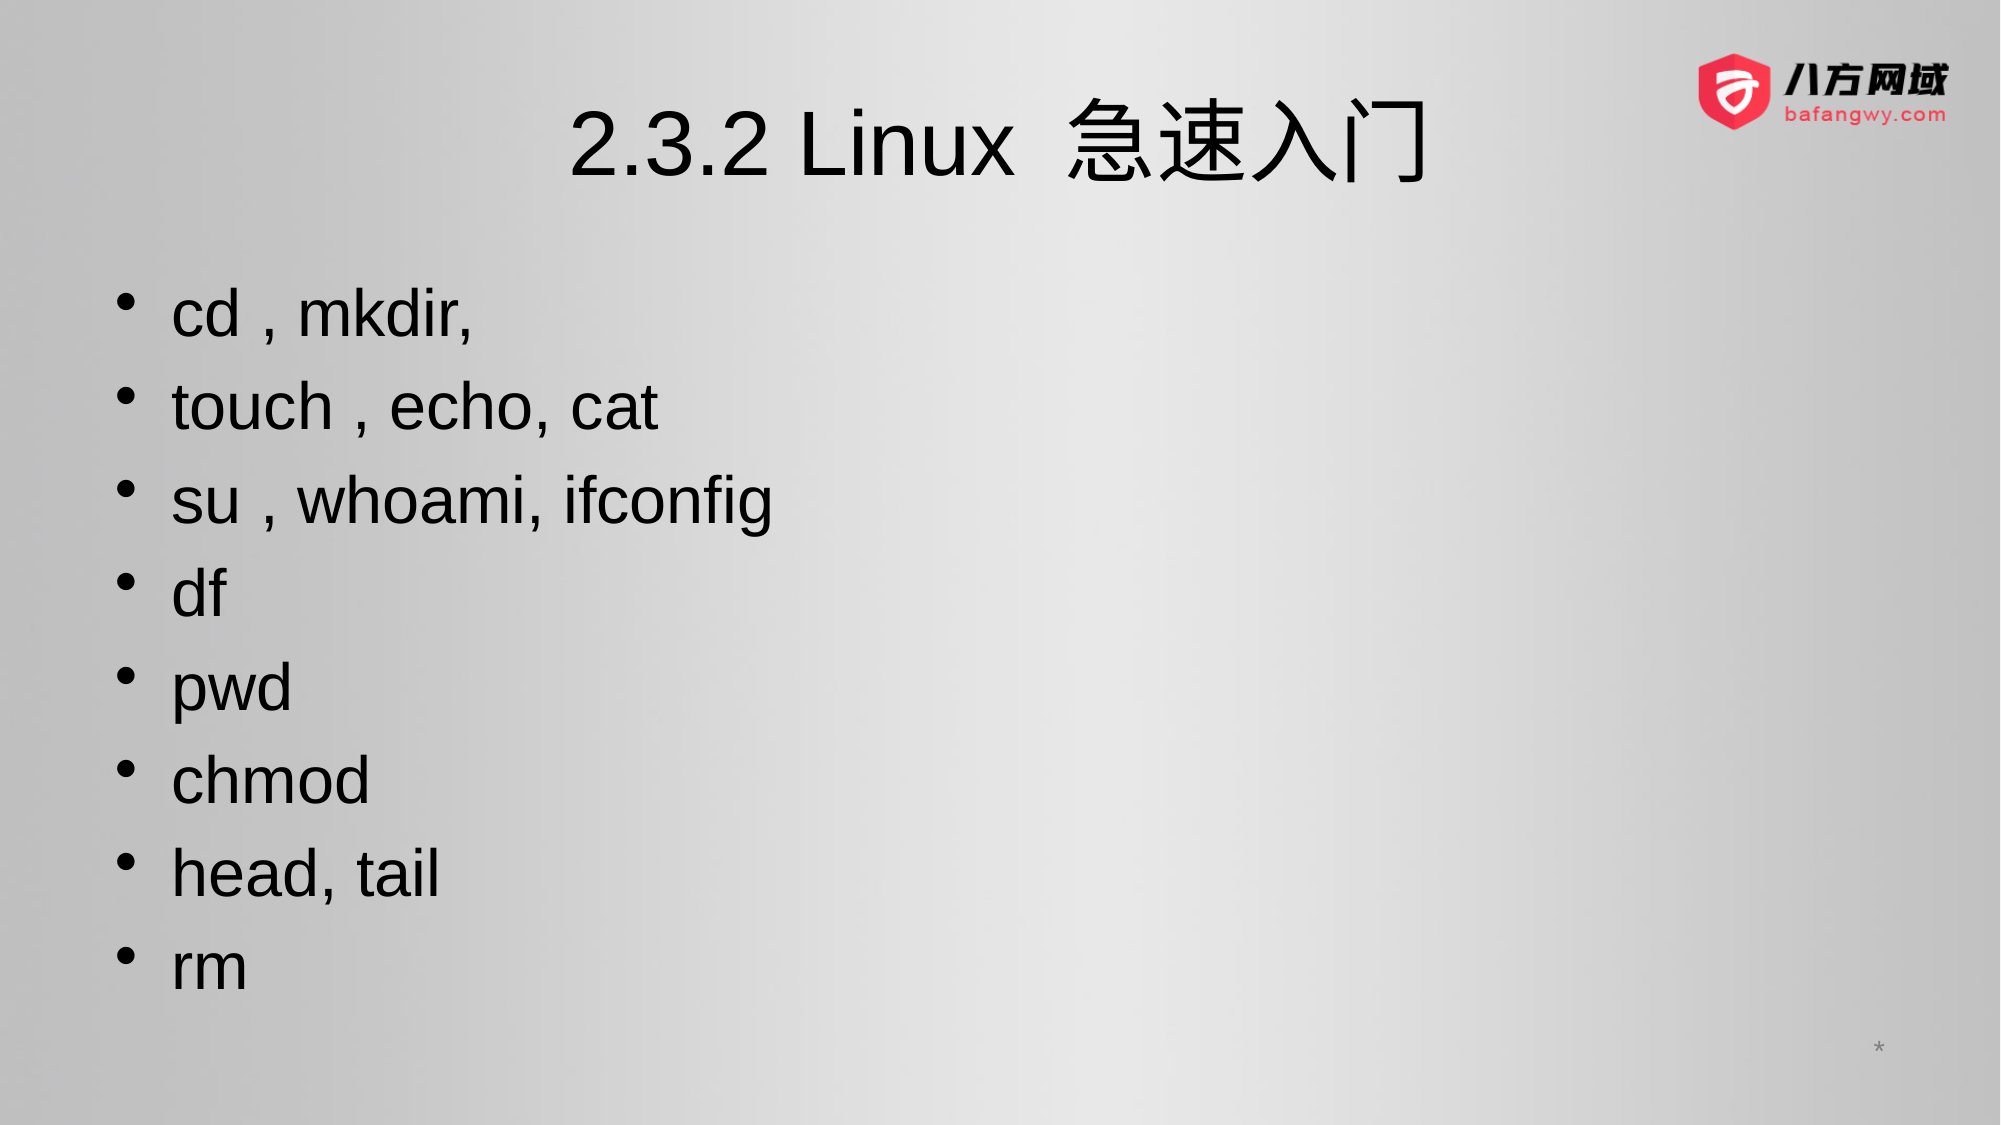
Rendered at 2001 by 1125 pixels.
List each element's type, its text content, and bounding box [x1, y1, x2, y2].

picture [0, 0, 2001, 1125]
list cd , mkdir, touch , echo, cat su , whoami, ifconfig df pwd chmod head, tail rm [99, 262, 1901, 1006]
title 2.3.2 Linux 急速入门 [99, 44, 1901, 233]
slide_number * [1433, 1024, 1901, 1103]
